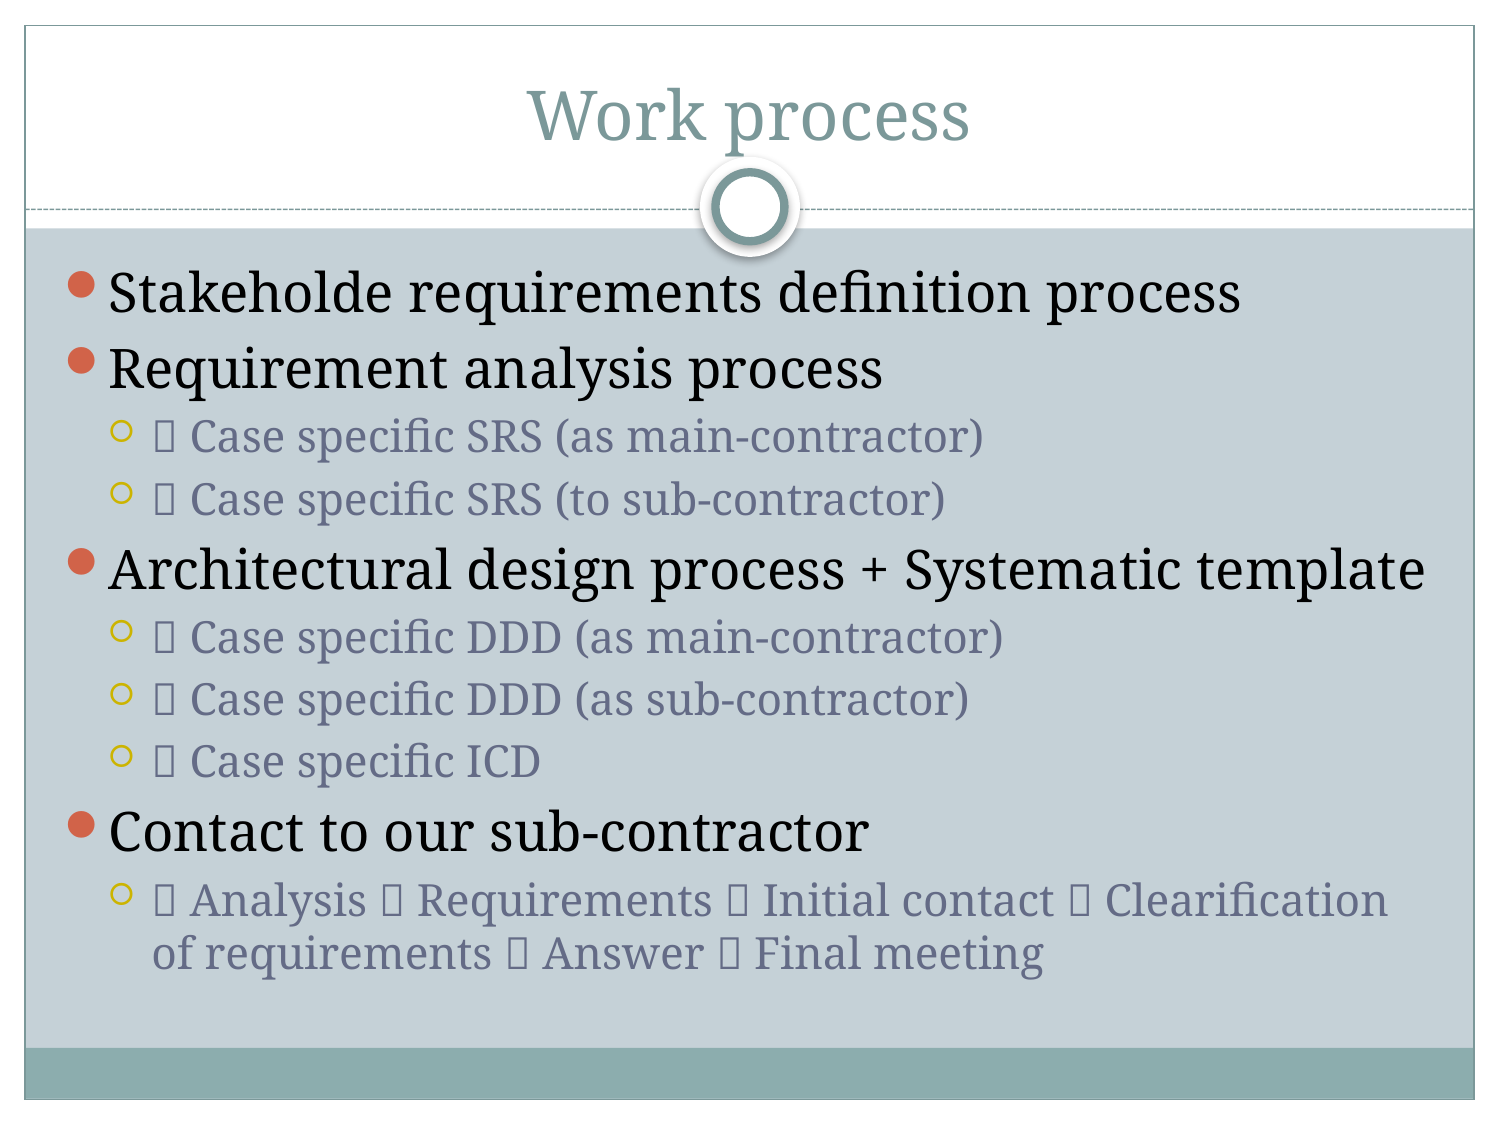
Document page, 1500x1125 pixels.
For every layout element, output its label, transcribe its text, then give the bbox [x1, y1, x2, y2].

title Work process [49, 37, 1450, 162]
list Stakeholde requirements definition process Requirement analysis process  Case specific SRS (as main-contractor)  Case specific SRS (to sub-contractor) Architectural design process + Systematic template  Case specific DDD (as main-contractor)  Case specific DDD (as sub-contractor)  Case specific ICD Contact to our sub-contractor  Analysis  Requirements  Initial contact  Clearification of requirements  Answer  Final meeting [49, 250, 1445, 1001]
